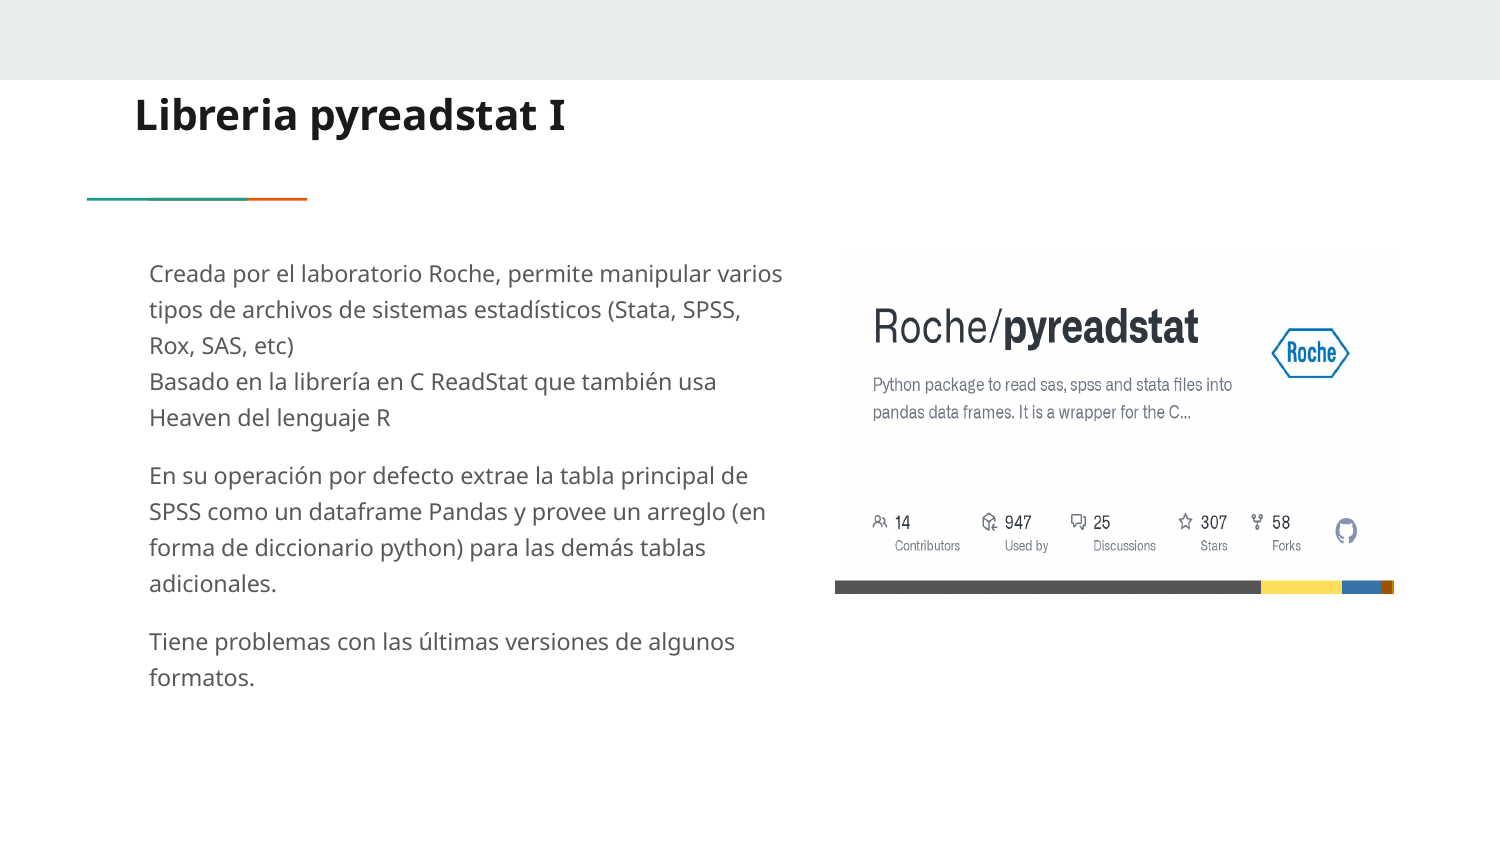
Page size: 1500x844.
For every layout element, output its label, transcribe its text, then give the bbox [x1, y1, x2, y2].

list Creada por el laboratorio Roche, permite manipular varios tipos de archivos de sistemas estadísticos (Stata, SPSS, Rox, SAS, etc) Basado en la librería en C ReadStat que también usa Heaven del lenguaje R En su operación por defecto extrae la tabla principal de SPSS como un dataframe Pandas y provee un arreglo (en forma de diccionario python) para las demás tablas adicionales. Tiene problemas con las últimas versiones de algunos formatos. [134, 237, 809, 712]
picture [835, 249, 1395, 594]
title Libreria pyreadstat I [119, 70, 1381, 159]
